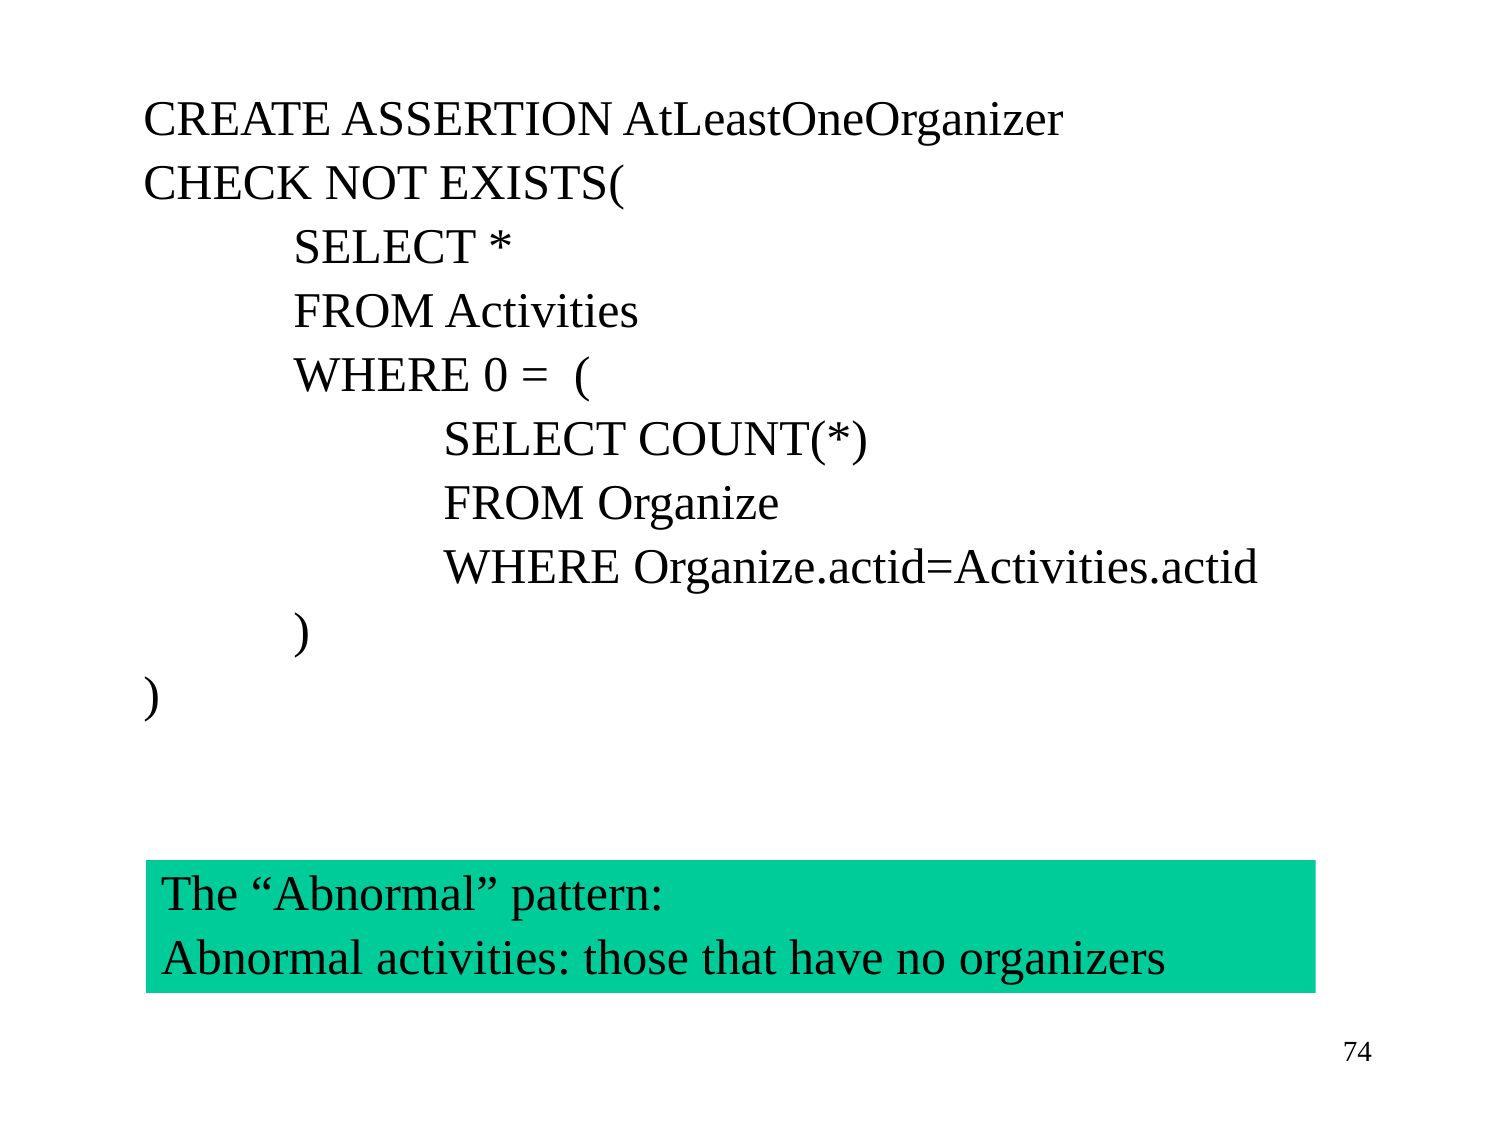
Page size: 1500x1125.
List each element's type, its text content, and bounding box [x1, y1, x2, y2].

text_box CREATE ASSERTION AtLeastOneOrganizer CHECK NOT EXISTS( SELECT * FROM Activities WHERE 0 = ( SELECT COUNT(*) FROM Organize WHERE Organize.actid=Activities.actid ) ) [128, 85, 1410, 730]
text_box The “Abnormal” pattern: Abnormal activities: those that have no organizers [146, 860, 1316, 993]
slide_number 74 [1074, 1024, 1388, 1101]
